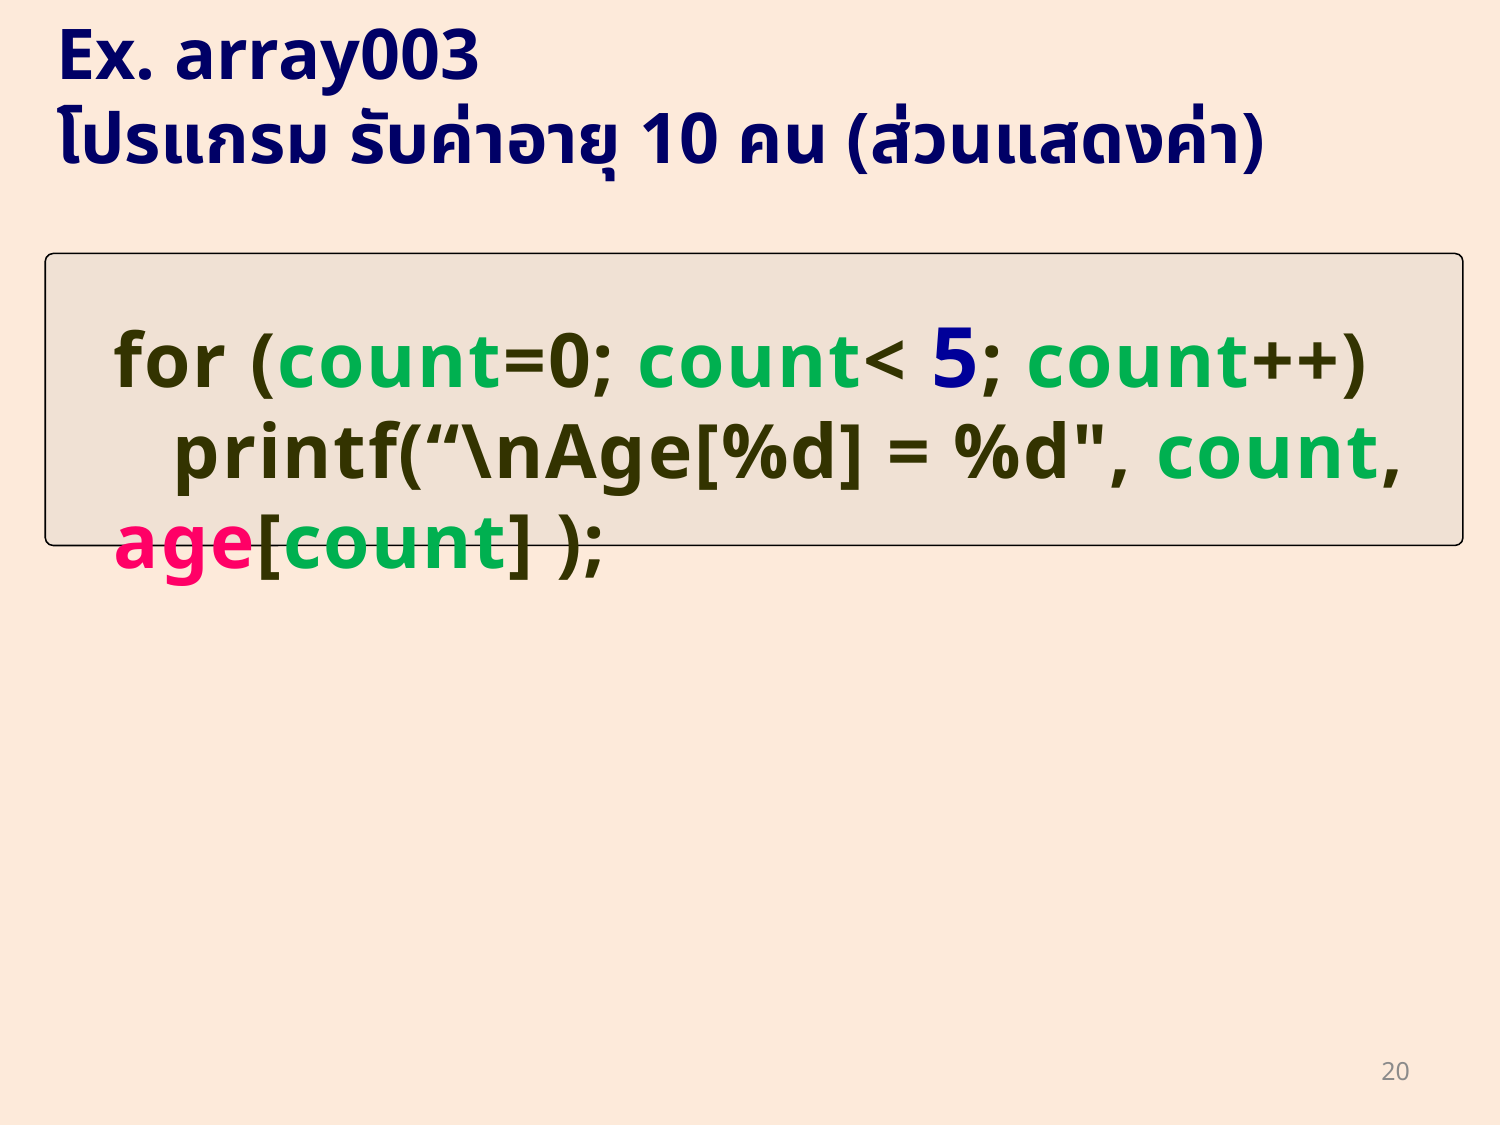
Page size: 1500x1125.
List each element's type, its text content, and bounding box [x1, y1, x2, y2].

text_box for (count=0; count< 5; count++) printf(“\nAge[%d] = %d", count, age[count] ); [99, 208, 1463, 679]
text_box [45, 253, 99, 546]
title Ex. array003 โปรแกรม รับค่าอายุ 10 คน (ส่วนแสดงค่า) [41, 0, 1459, 188]
slide_number 20 [1074, 1042, 1425, 1103]
